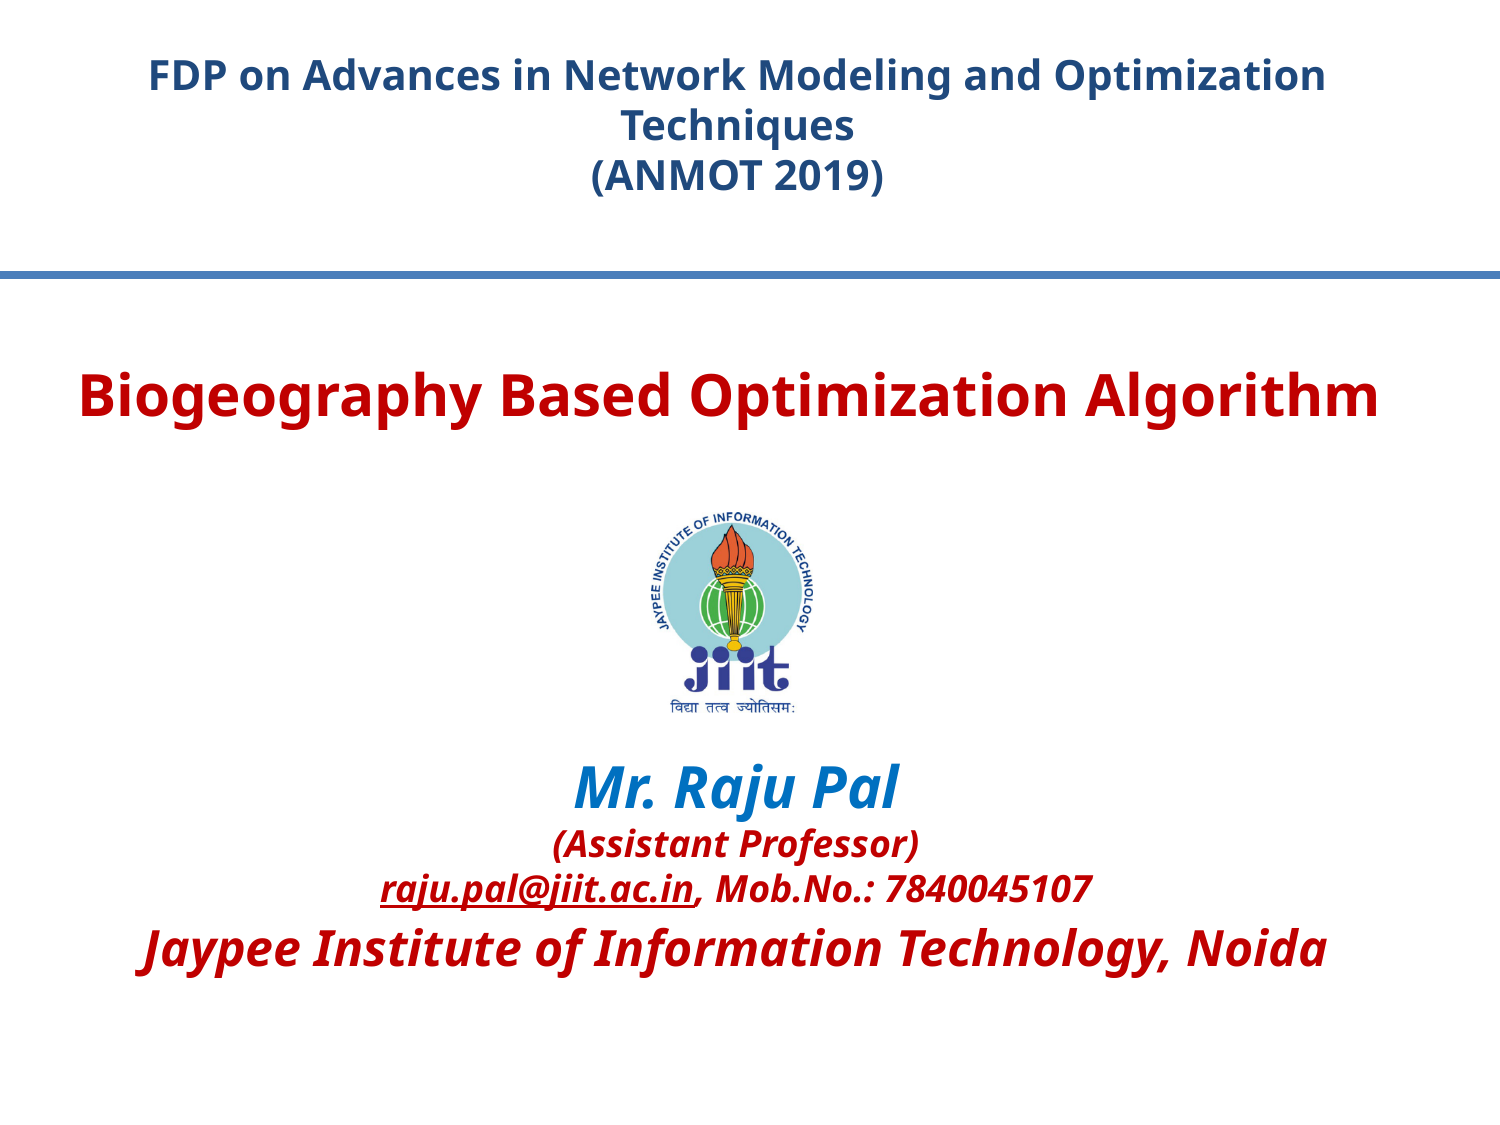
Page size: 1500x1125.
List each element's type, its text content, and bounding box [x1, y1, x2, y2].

text_box Biogeography Based Optimization Algorithm [29, 312, 1430, 475]
text_box FDP on Advances in Network Modeling and Optimization Techniques (ANMOT 2019) [37, 43, 1438, 206]
picture [651, 512, 813, 713]
text_box Mr. Raju Pal (Assistant Professor) raju.pal@jiit.ac.in, Mob.No.: 7840045107 Jaypee Institute of Information Technology, Noida [47, 662, 1425, 1088]
